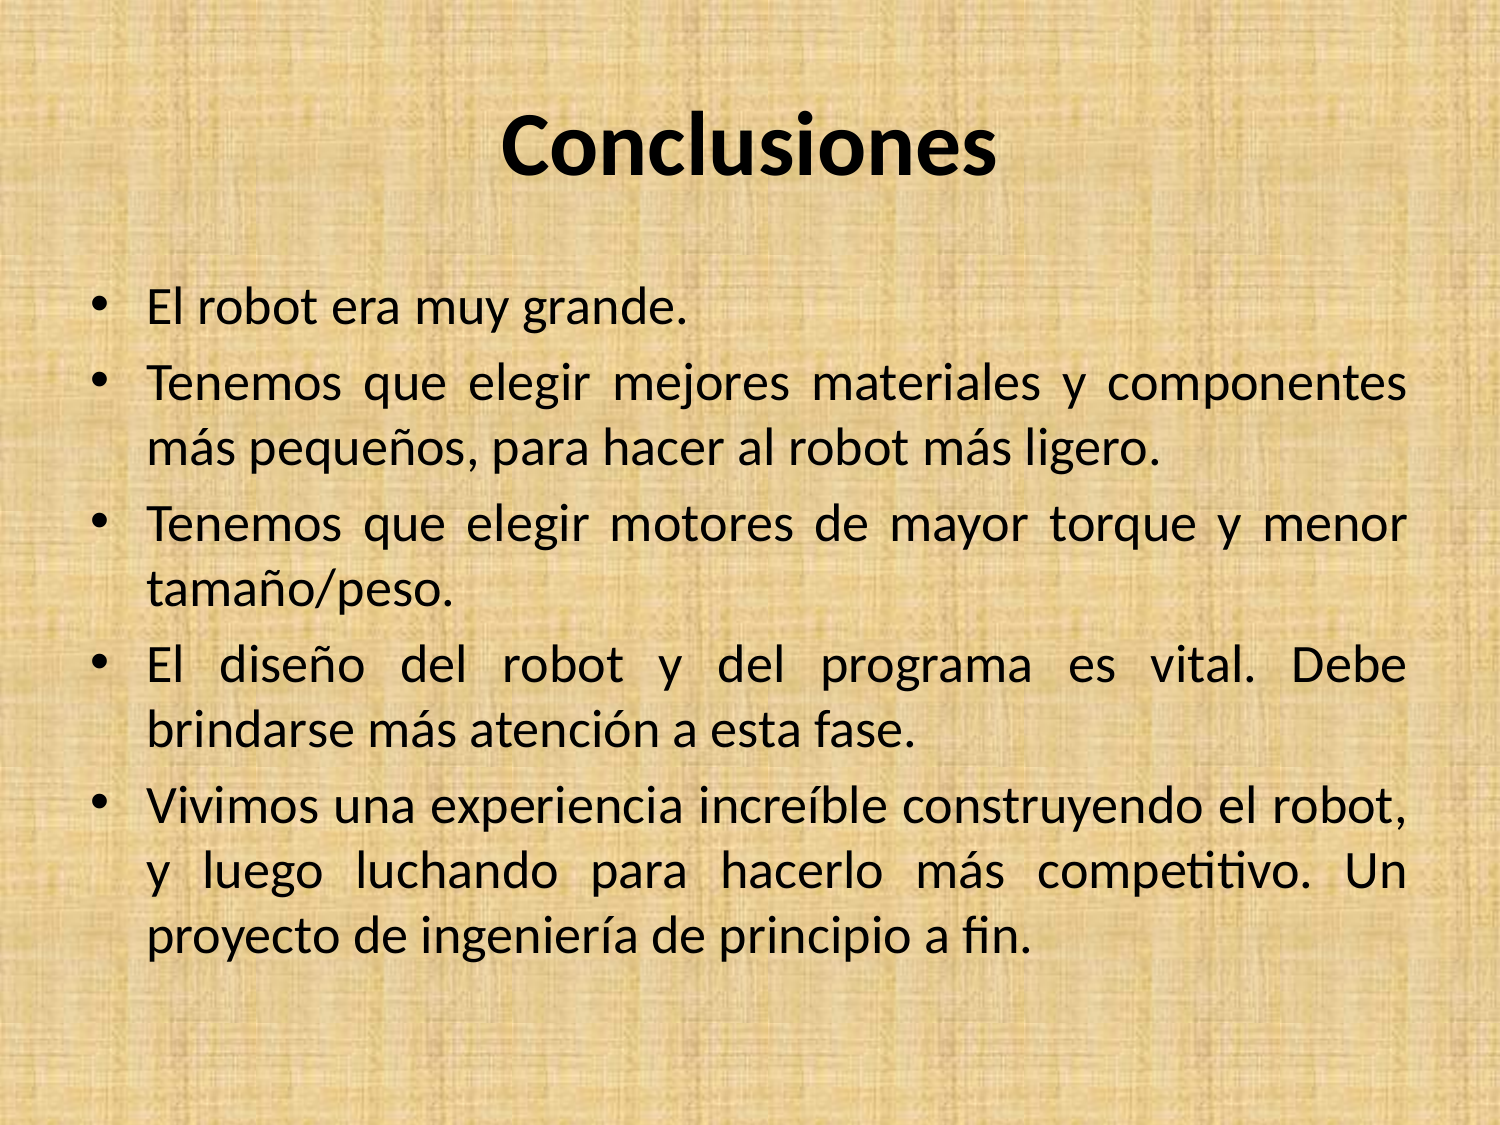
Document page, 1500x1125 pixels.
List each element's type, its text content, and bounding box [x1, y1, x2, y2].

title Conclusiones [75, 45, 1425, 233]
list El robot era muy grande. Tenemos que elegir mejores materiales y componentes más pequeños, para hacer al robot más ligero. Tenemos que elegir motores de mayor torque y menor tamaño/peso. El diseño del robot y del programa es vital. Debe brindarse más atención a esta fase. Vivimos una experiencia increíble construyendo el robot, y luego luchando para hacerlo más competitivo. Un proyecto de ingeniería de principio a fin. [75, 262, 1425, 1005]
picture [0, 0, 1500, 1125]
